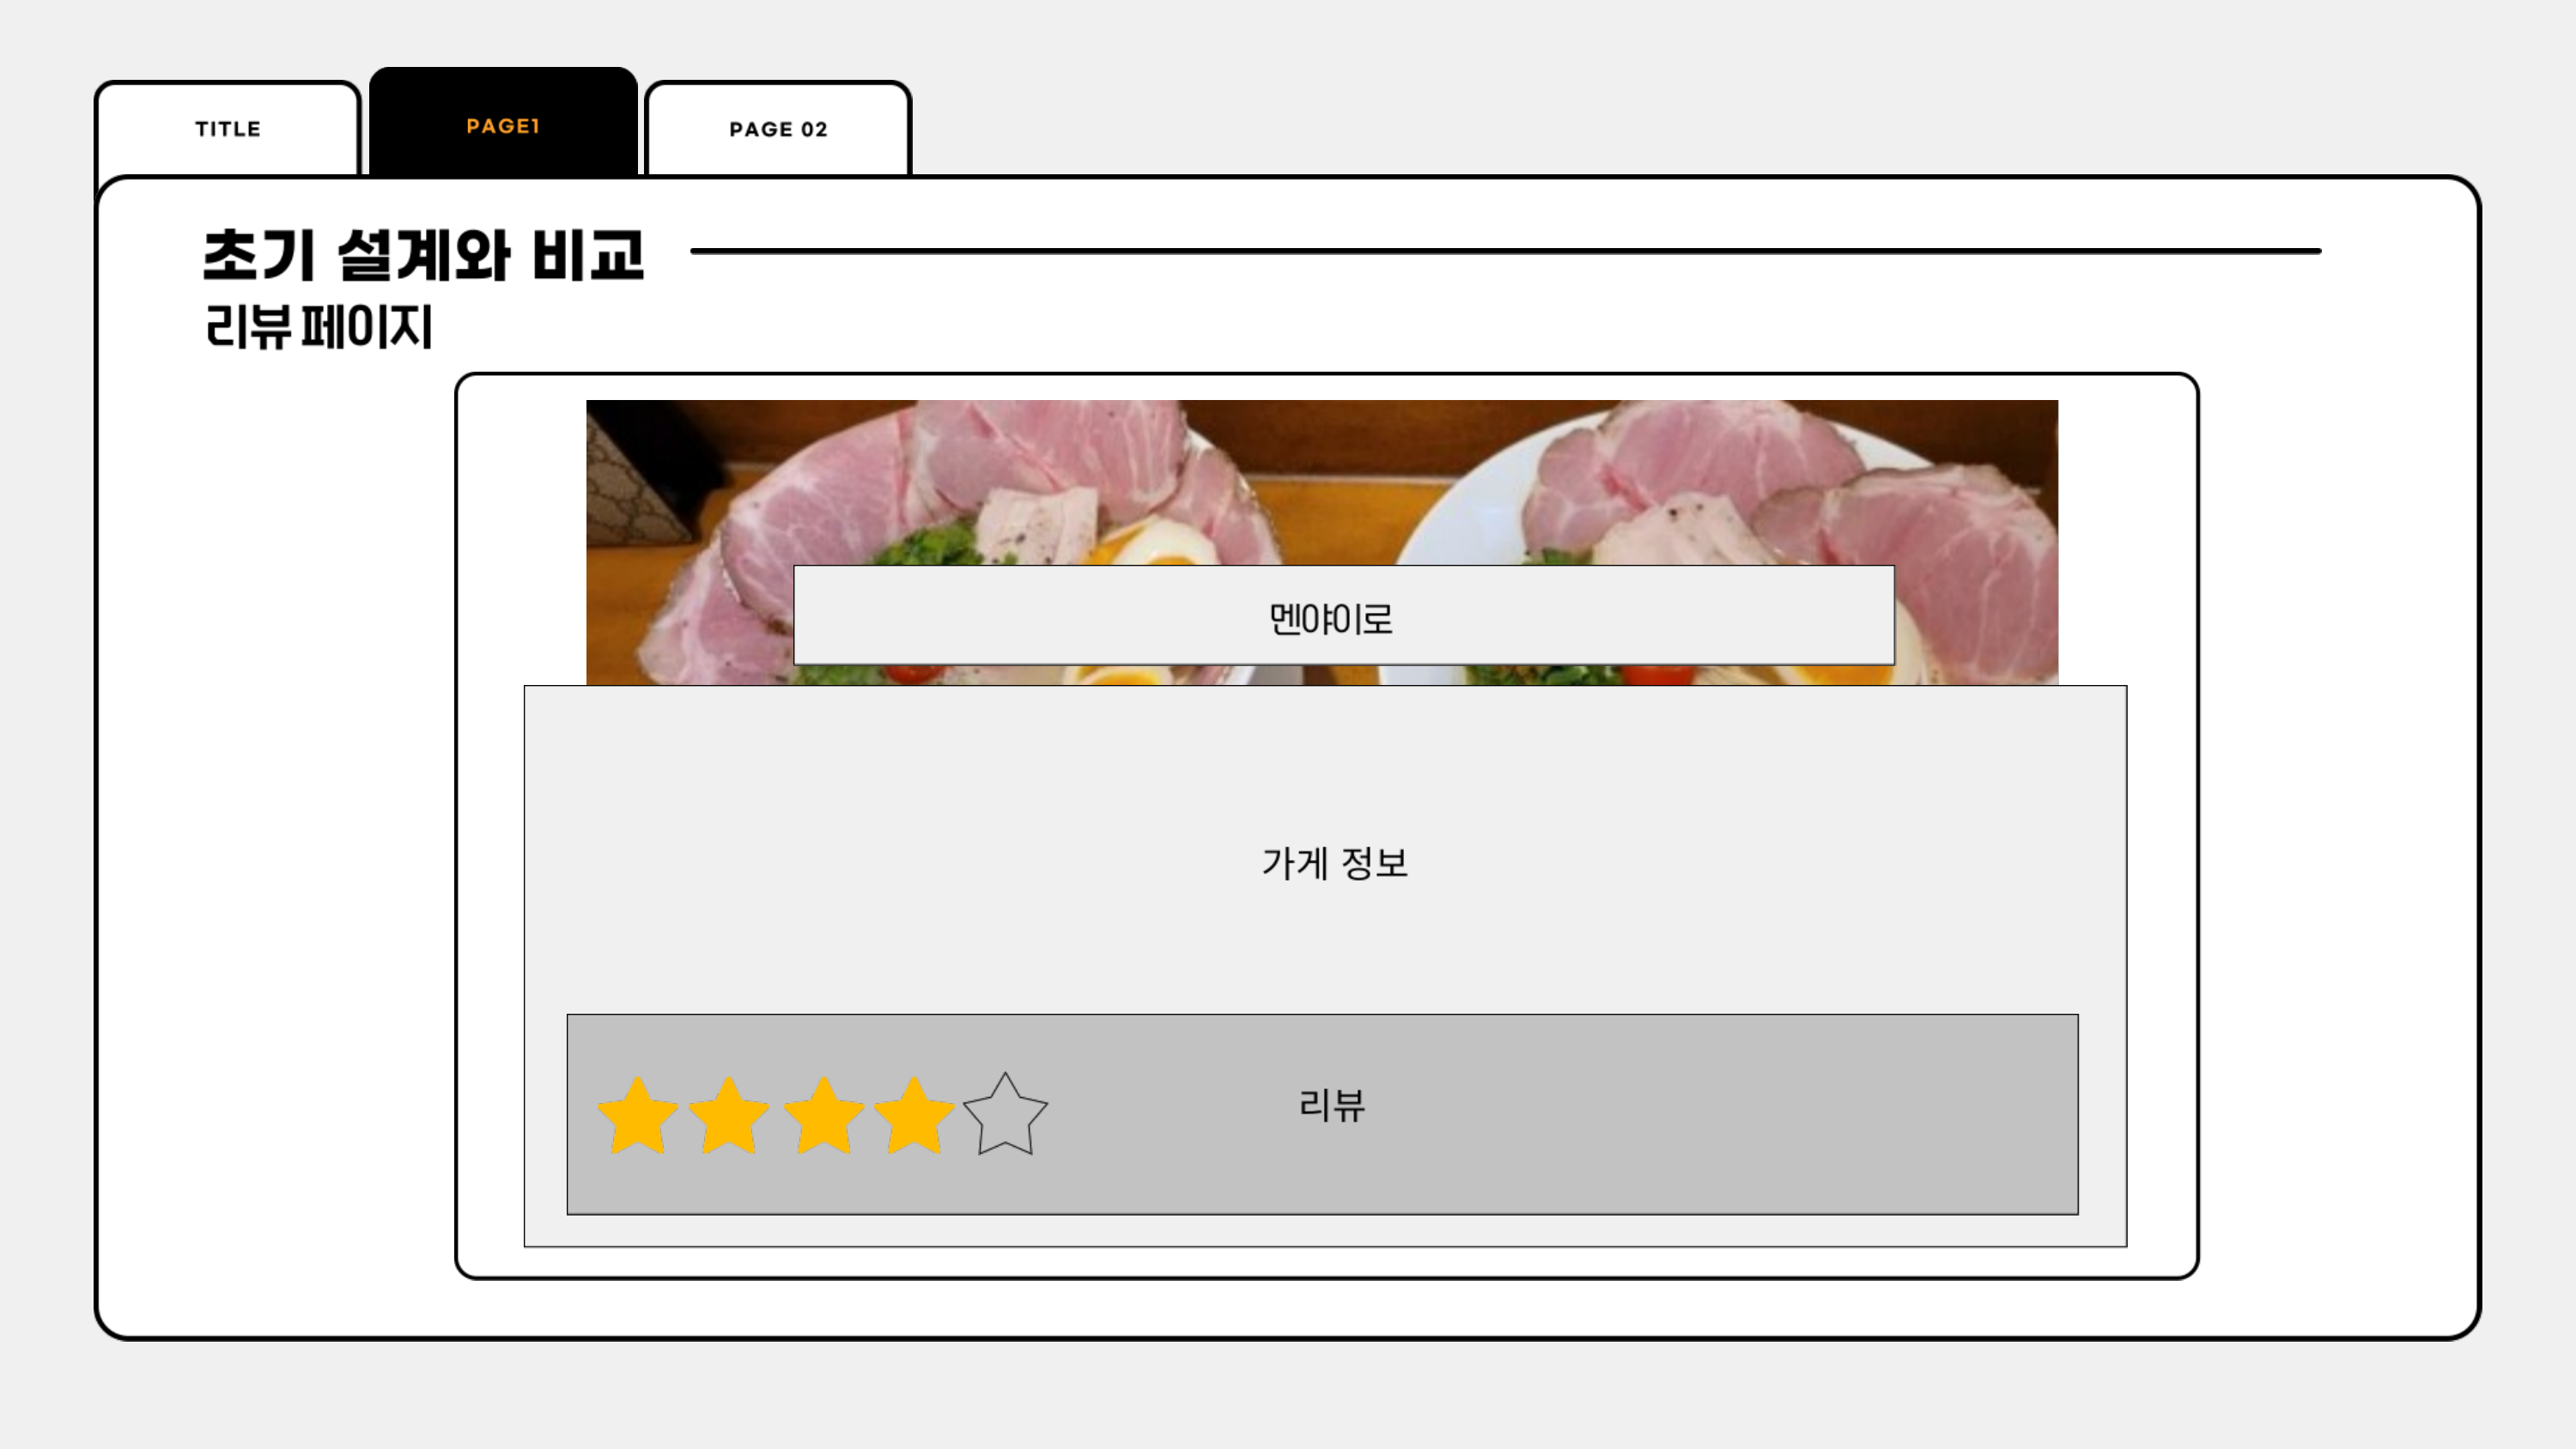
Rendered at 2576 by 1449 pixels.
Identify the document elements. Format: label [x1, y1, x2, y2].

picture [1283, 1058, 1409, 1168]
text_box [566, 1014, 2081, 1216]
picture [1223, 572, 1445, 678]
picture [628, 112, 891, 161]
text_box [368, 66, 638, 172]
text_box [962, 1071, 1051, 1155]
text_box [94, 80, 363, 172]
text_box [94, 174, 2482, 1342]
text_box [784, 1076, 865, 1154]
picture [140, 112, 299, 156]
text_box [454, 372, 2202, 1281]
text_box [689, 1076, 769, 1154]
text_box [586, 399, 2060, 685]
text_box [643, 80, 913, 172]
picture [180, 194, 709, 413]
picture [1206, 822, 1466, 925]
text_box [874, 1076, 955, 1154]
text_box [524, 685, 2128, 1250]
text_box [712, 247, 2323, 255]
picture [417, 110, 575, 154]
text_box [598, 1076, 678, 1154]
text_box [793, 565, 1897, 666]
